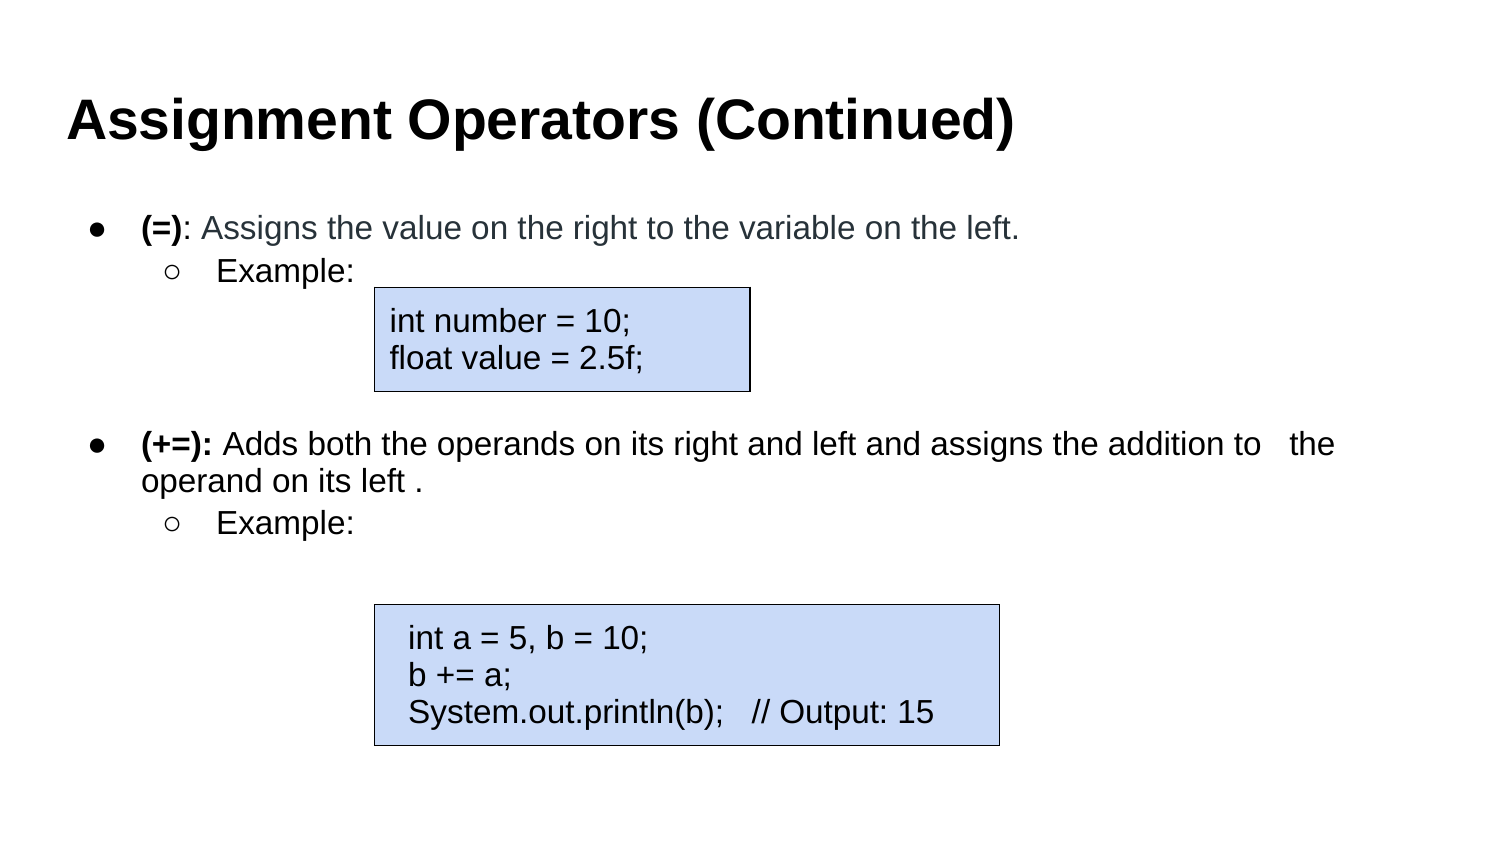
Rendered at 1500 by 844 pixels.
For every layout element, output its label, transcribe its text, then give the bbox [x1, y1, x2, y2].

table_header int a = 5, b = 10; b += a; System.out.println(b); // Output: 15 [375, 605, 999, 745]
title Assignment Operators (Continued) [51, 72, 1449, 167]
list (=): Assigns the value on the right to the variable on the left. Example: (+=): Adds both the operands on its right and left and assigns the addition to the operand on its left . Example: [51, 189, 1449, 825]
table_header int number = 10; float value = 2.5f; [375, 288, 749, 391]
